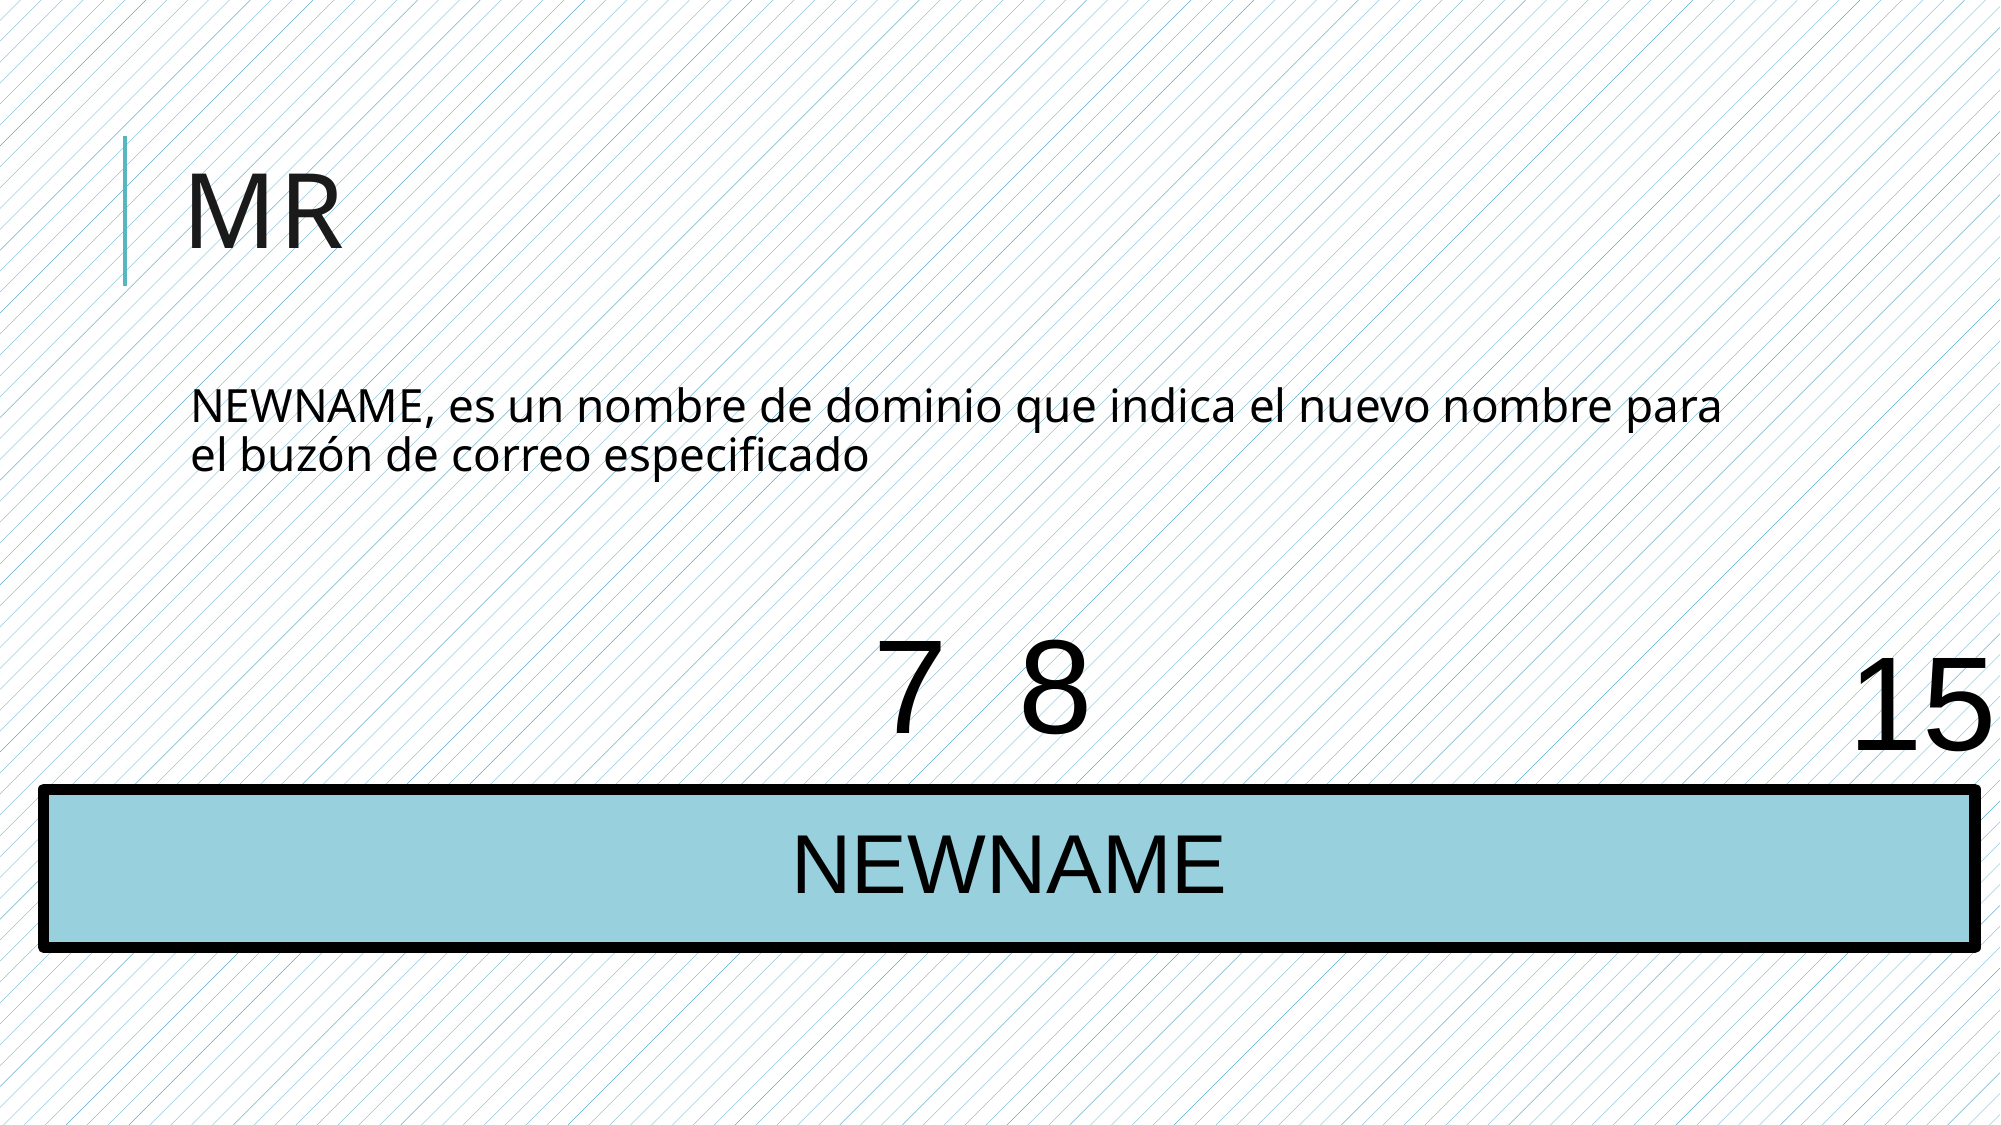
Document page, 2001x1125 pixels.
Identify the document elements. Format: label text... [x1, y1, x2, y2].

list NEWNAME, es un nombre de dominio que indica el nuevo nombre para el buzón de correo especificado [168, 375, 1763, 584]
picture [34, 589, 2000, 957]
title mr [168, 96, 1763, 342]
list NEWNAME, es un nombre de dominio que indica el nuevo nombre para el buzón de correo especificado [168, 967, 1763, 1035]
